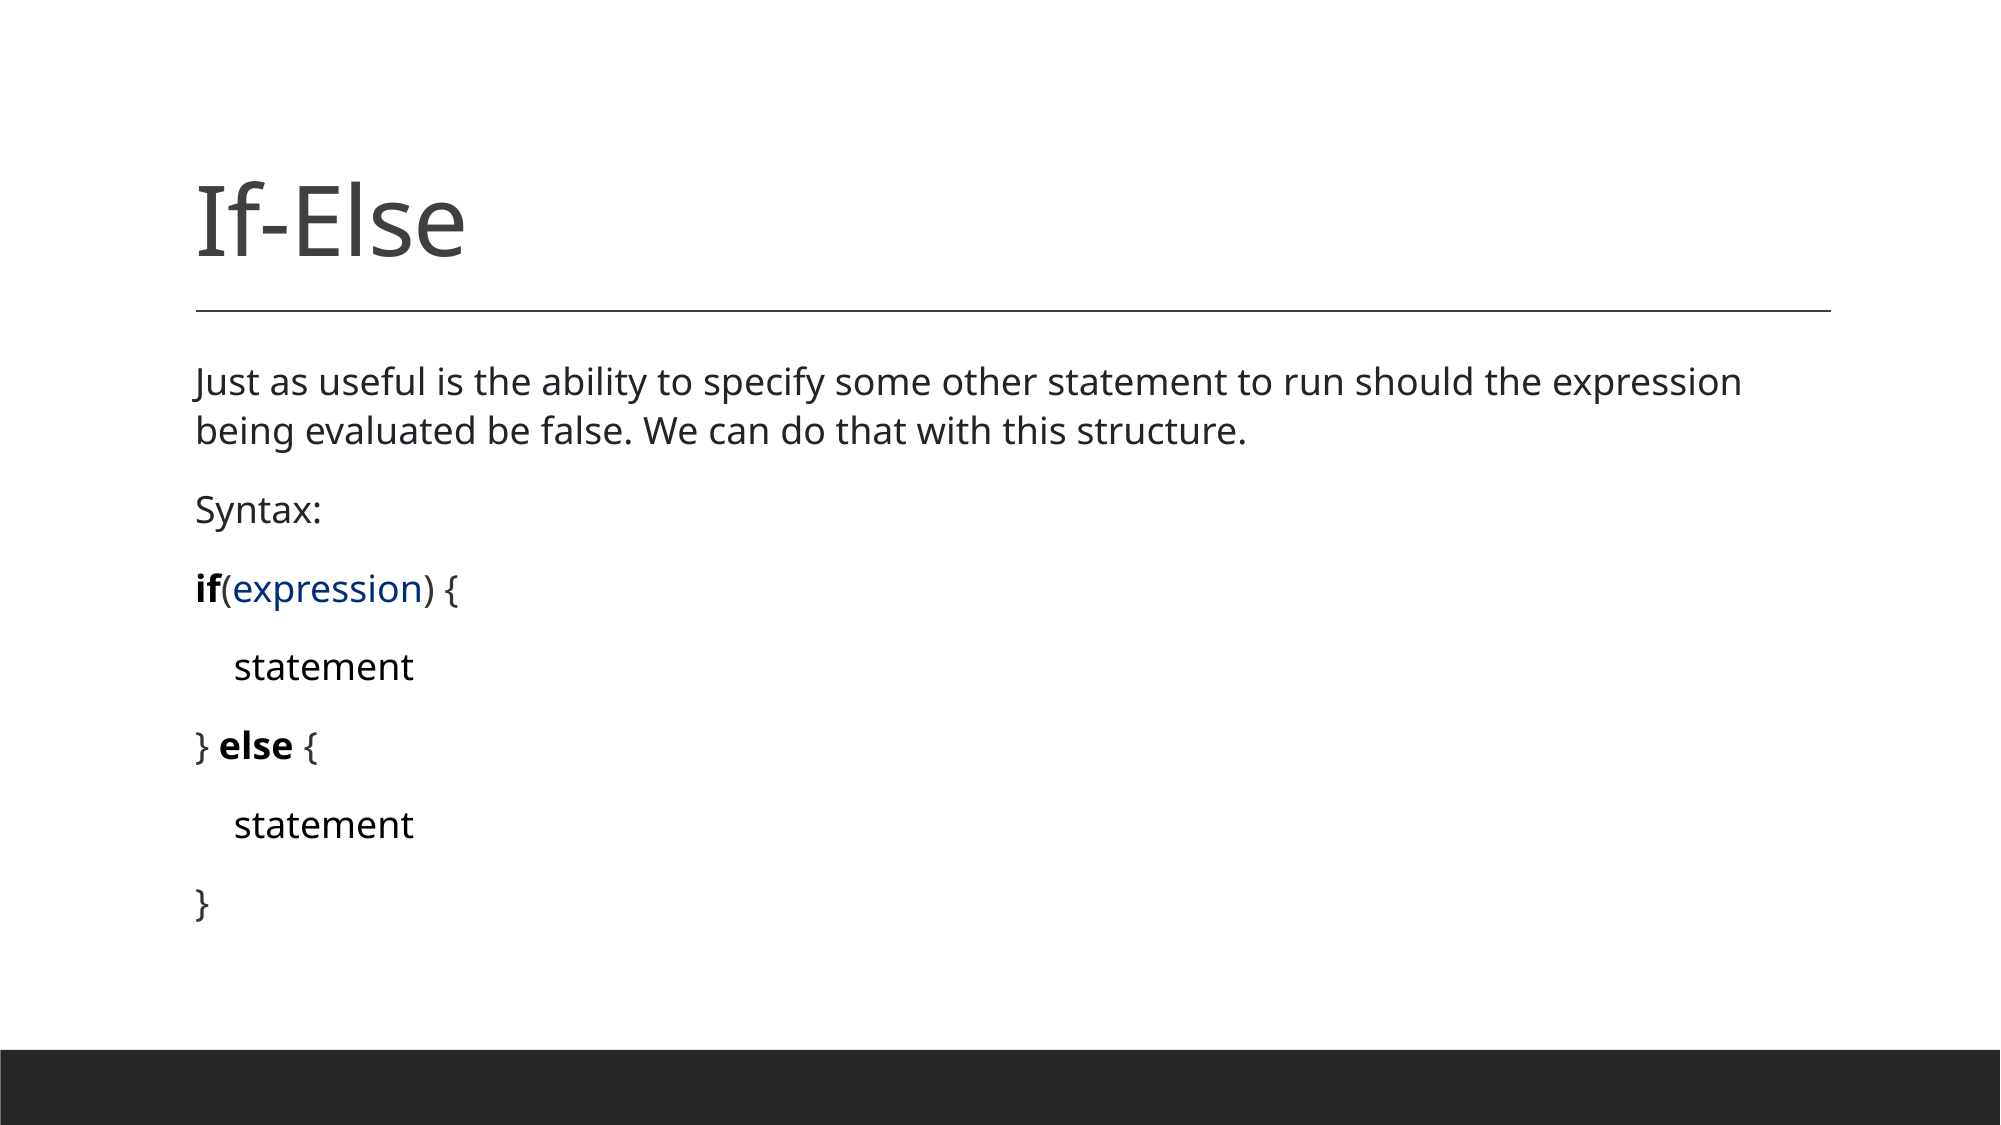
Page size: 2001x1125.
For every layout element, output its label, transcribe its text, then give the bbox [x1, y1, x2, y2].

title If-Else [180, 47, 1830, 285]
list Just as useful is the ability to specify some other statement to run should the expression being evaluated be false. We can do that with this structure. Syntax: if(expression) { statement } else { statement } [180, 345, 1830, 963]
